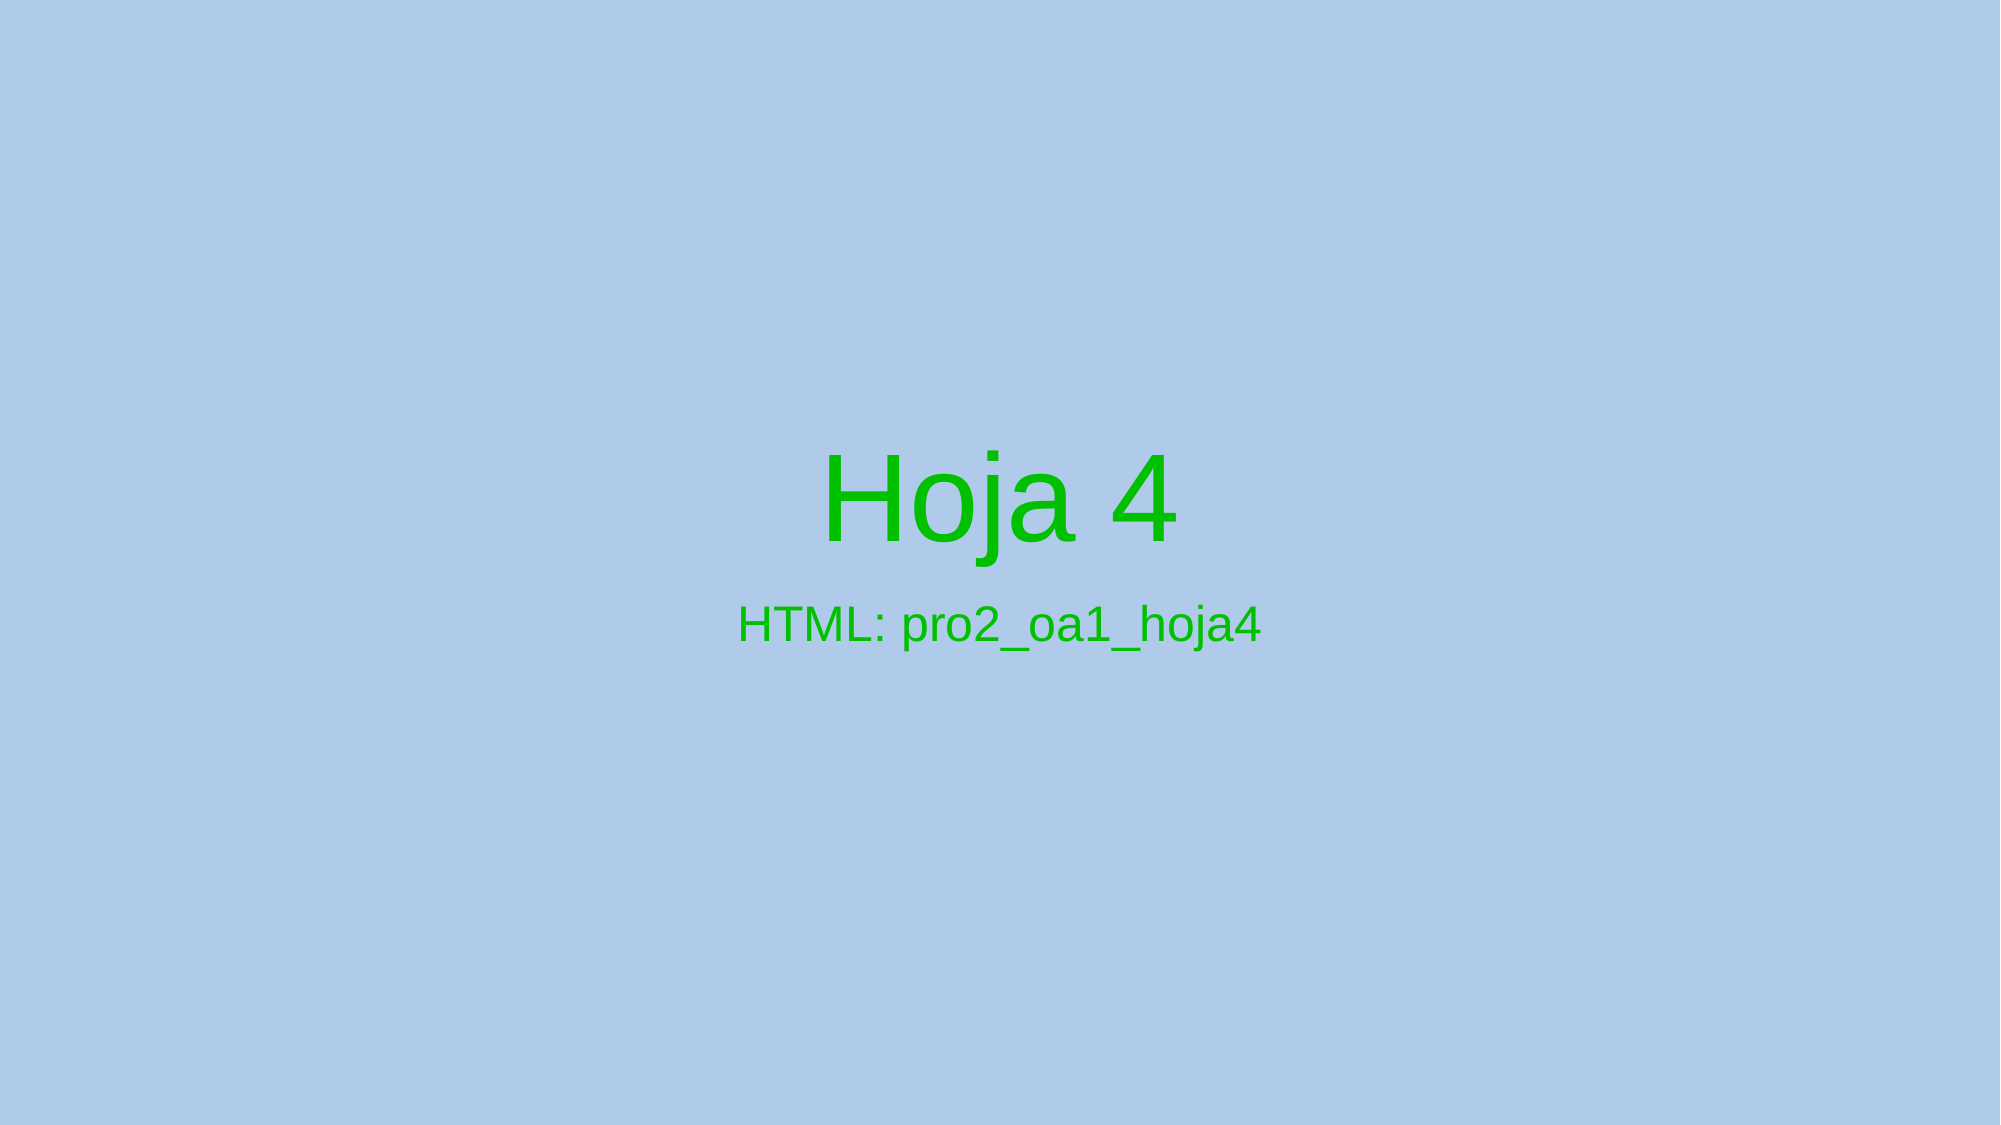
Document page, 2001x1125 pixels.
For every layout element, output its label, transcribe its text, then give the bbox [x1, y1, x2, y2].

subtitle HTML: pro2_oa1_hoja4 [249, 590, 1750, 863]
title Hoja 4 [249, 184, 1750, 576]
